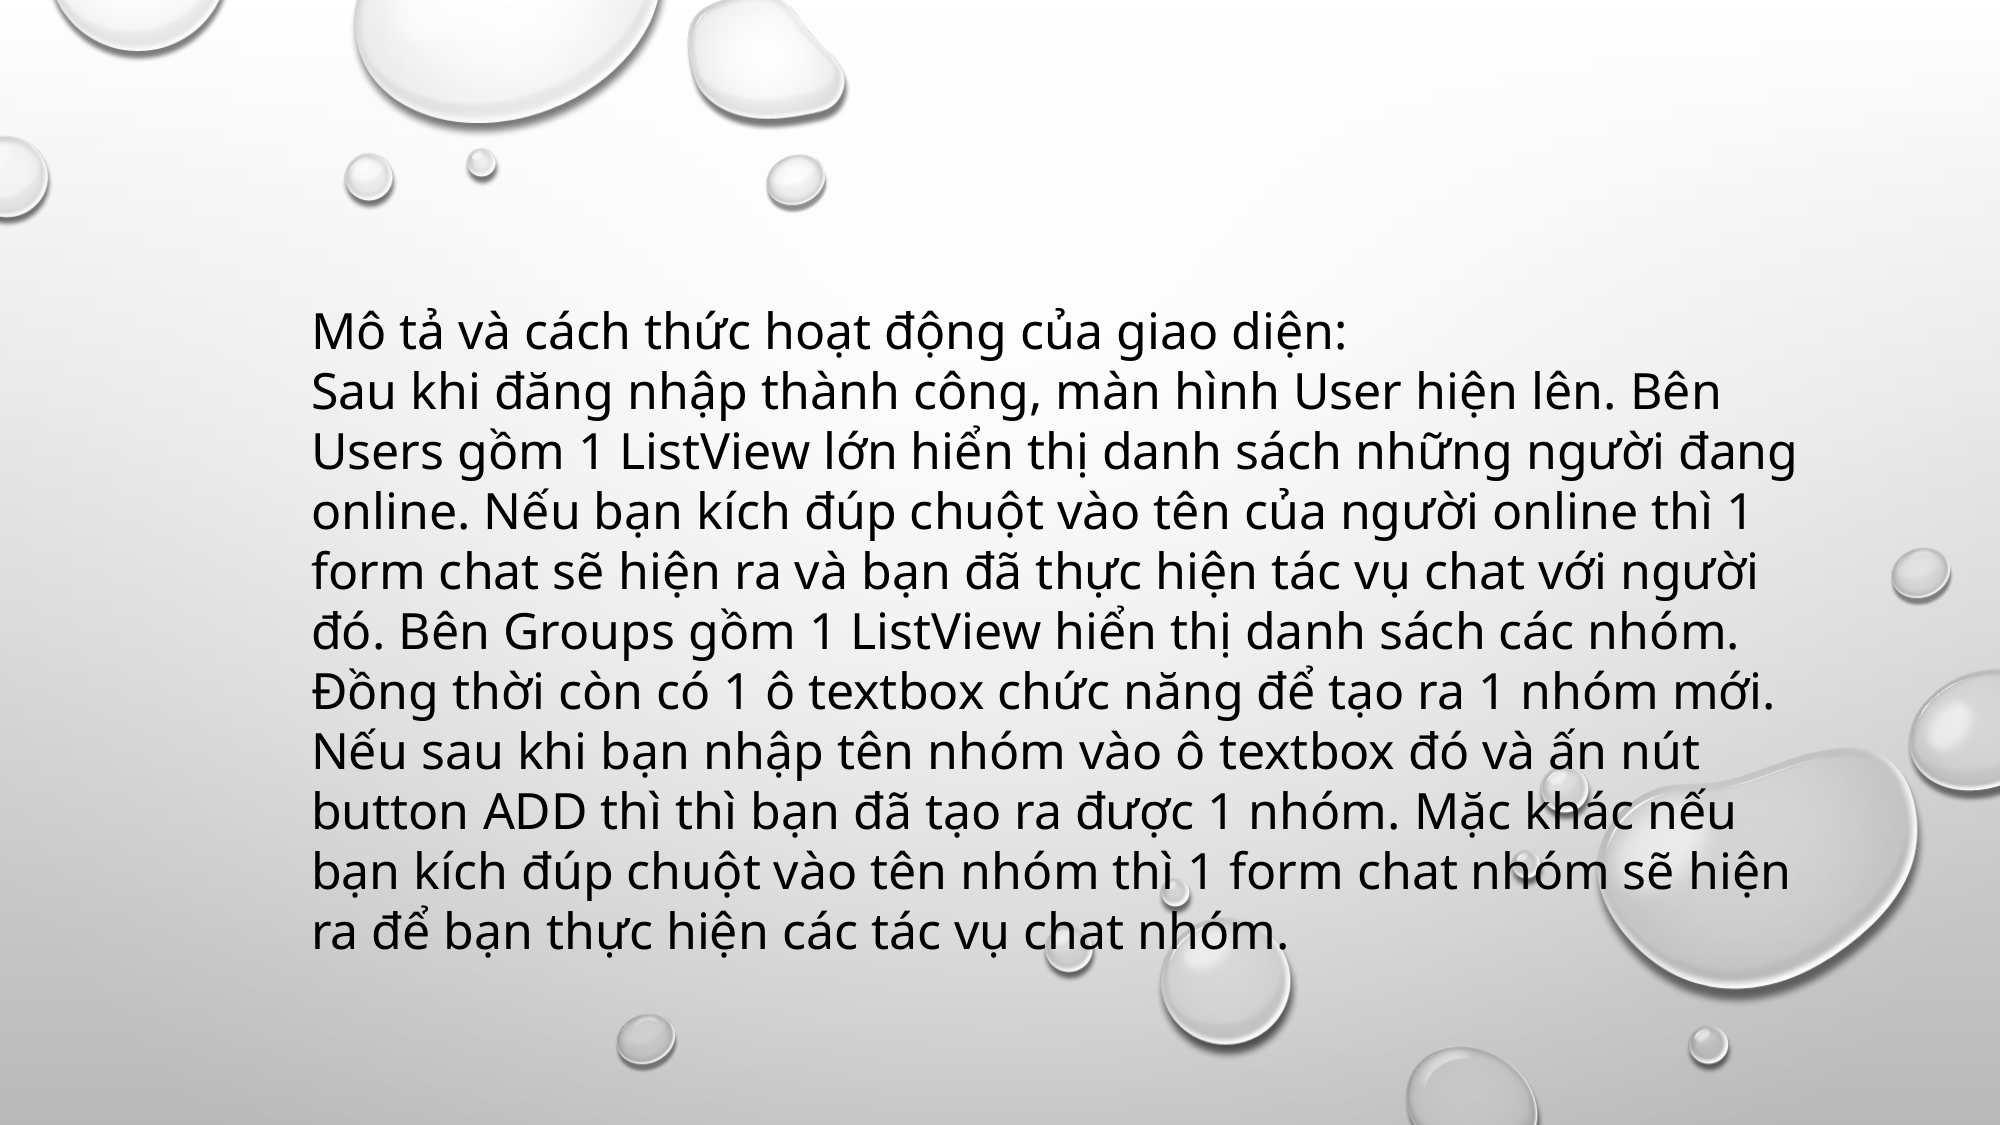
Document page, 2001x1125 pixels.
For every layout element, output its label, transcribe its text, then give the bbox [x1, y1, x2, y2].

picture [0, 0, 2000, 1125]
text_box Mô tả và cách thức hoạt động của giao diện: Sau khi đăng nhập thành công, màn hình User hiện lên. Bên Users gồm 1 ListView lớn hiển thị danh sách những người đang online. Nếu bạn kích đúp chuột vào tên của người online thì 1 form chat sẽ hiện ra và bạn đã thực hiện tác vụ chat với người đó. Bên Groups gồm 1 ListView hiển thị danh sách các nhóm. Đồng thời còn có 1 ô textbox chức năng để tạo ra 1 nhóm mới. Nếu sau khi bạn nhập tên nhóm vào ô textbox đó và ấn nút button ADD thì thì bạn đã tạo ra được 1 nhóm. Mặc khác nếu bạn kích đúp chuột vào tên nhóm thì 1 form chat nhóm sẽ hiện ra để bạn thực hiện các tác vụ chat nhóm. [296, 292, 1825, 968]
